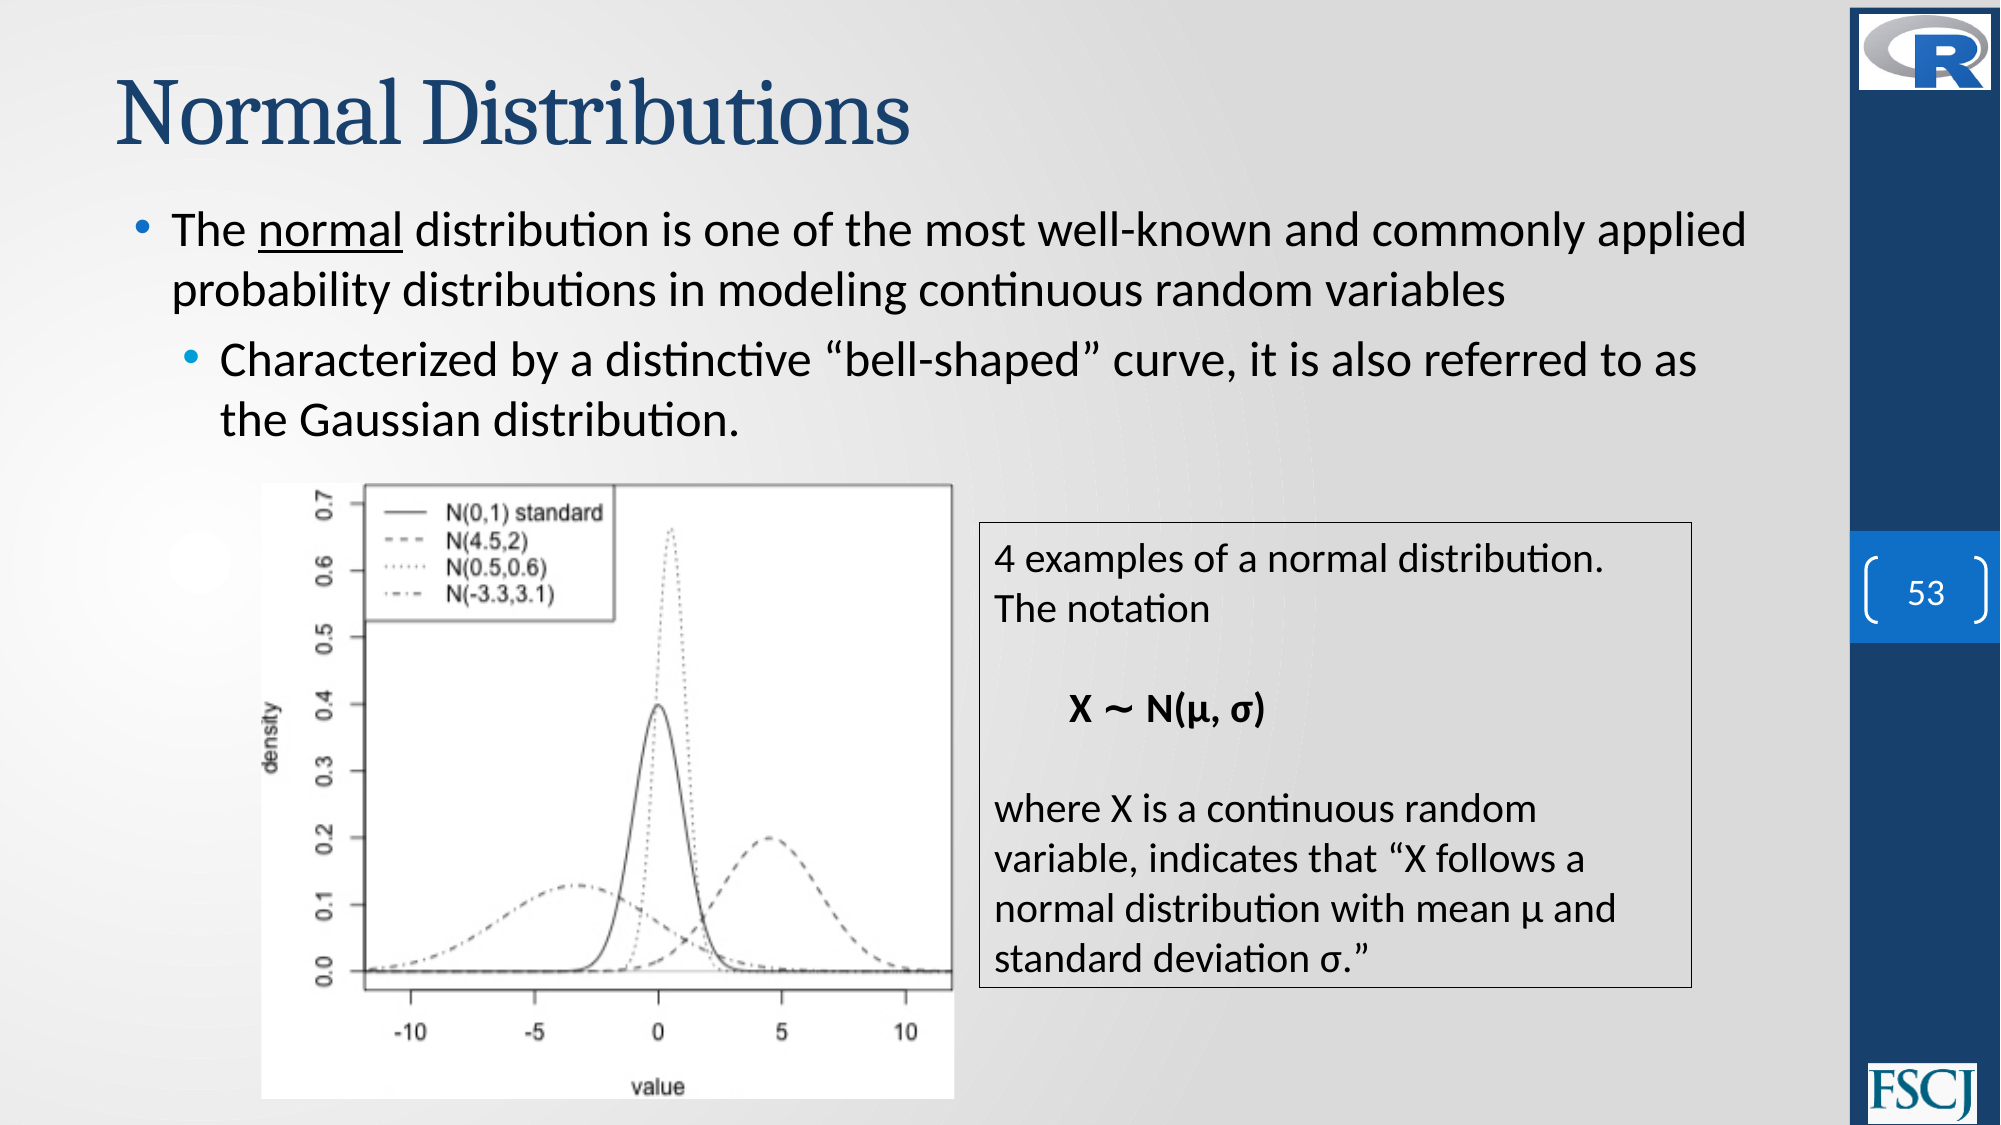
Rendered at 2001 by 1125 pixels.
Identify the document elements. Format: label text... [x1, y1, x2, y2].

picture [1868, 1063, 1977, 1124]
title Normal Distributions [99, 45, 1767, 167]
text_box 4 examples of a normal distribution. The notation X ∼ N(μ, σ) where X is a continuous random variable, indicates that “X follows a normal distribution with mean μ and standard deviation σ.” [979, 522, 1692, 988]
slide_number 53 [1864, 555, 1988, 624]
picture [260, 482, 955, 1099]
picture [1859, 14, 1991, 90]
list The normal distribution is one of the most well-known and commonly applied probability distributions in modeling continuous random variables Characterized by a distinctive “bell-shaped” curve, it is also referred to as the Gaussian distribution. [99, 188, 1767, 1063]
